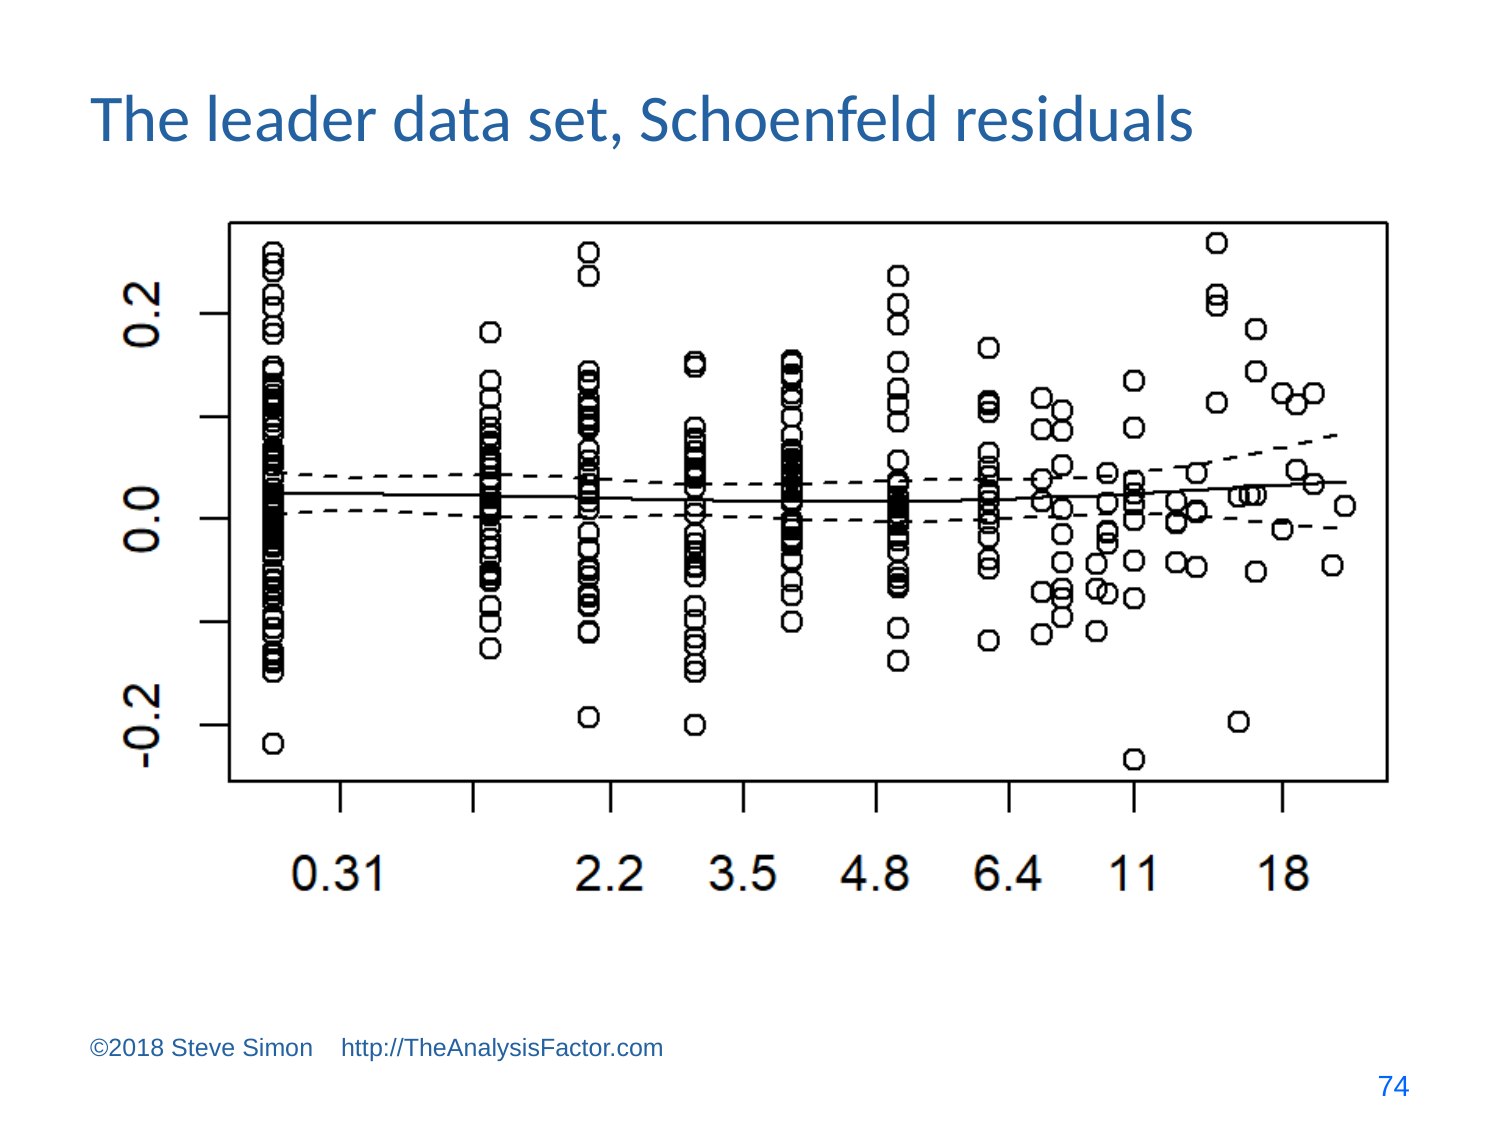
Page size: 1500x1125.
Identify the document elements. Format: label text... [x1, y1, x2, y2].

footer ©2018 Steve Simon http://TheAnalysisFactor.com [75, 1024, 1338, 1103]
picture [74, 187, 1426, 938]
title The leader data set, Schoenfeld residuals [75, 62, 1425, 163]
slide_number 74 [1275, 1025, 1425, 1104]
